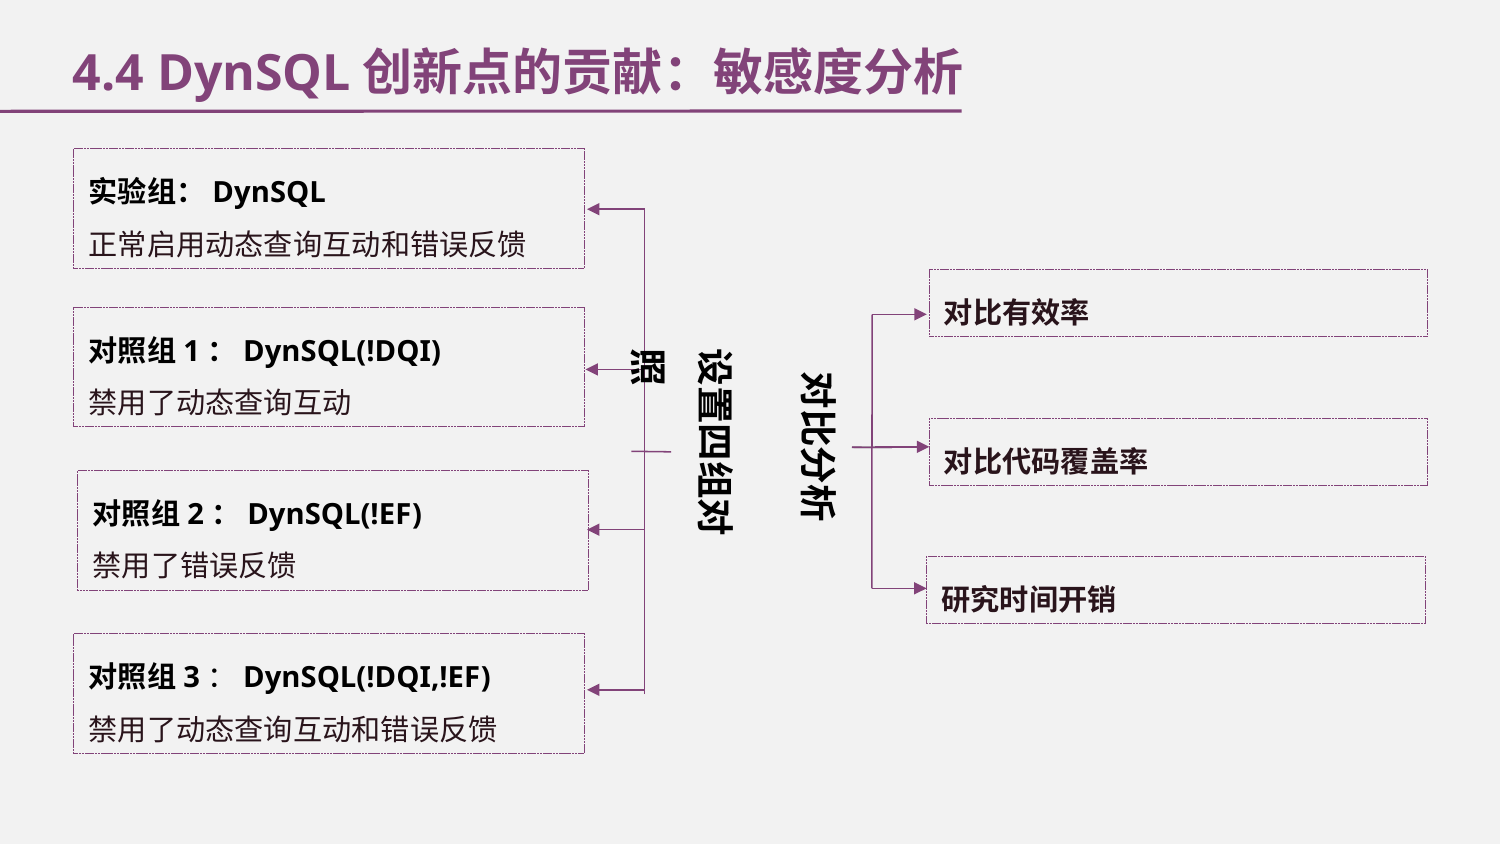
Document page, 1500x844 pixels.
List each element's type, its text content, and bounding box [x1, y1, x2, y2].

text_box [870, 269, 1428, 634]
text_box 4.4 DynSQL创新点的贡献：敏感度分析 [58, 33, 1150, 153]
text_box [73, 148, 870, 755]
